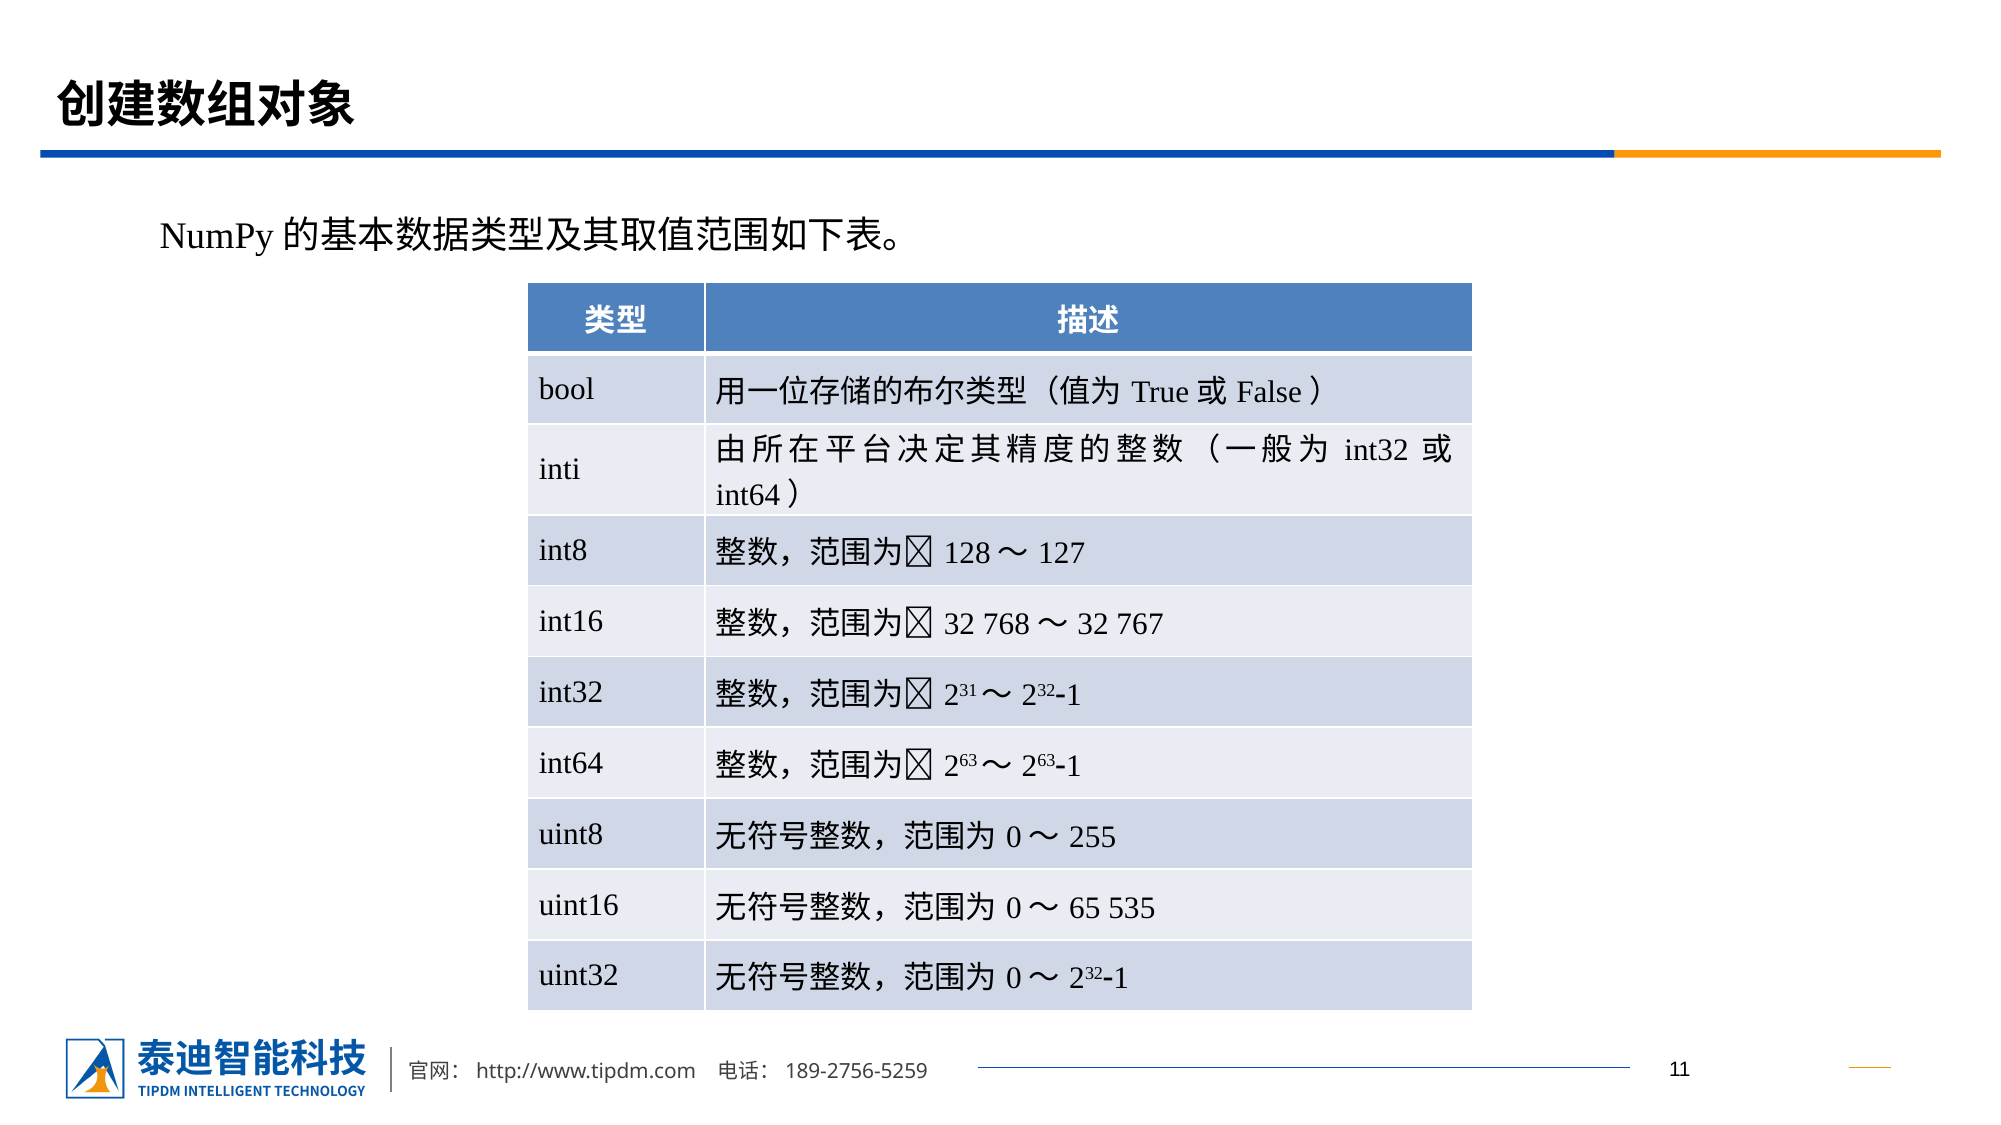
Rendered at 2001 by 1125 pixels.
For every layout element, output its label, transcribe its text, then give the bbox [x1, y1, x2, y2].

table_cell 无符号整数，范围为0～65 535 [706, 870, 1472, 939]
table_cell 整数，范围为231～2321 [706, 657, 1472, 726]
table_cell 无符号整数，范围为0～2321 [706, 941, 1472, 1010]
table_cell 用一位存储的布尔类型（值为True或False） [706, 356, 1472, 423]
table_cell int16 [528, 586, 704, 656]
table_cell 整数，范围为128～127 [706, 516, 1472, 585]
table_cell uint8 [528, 799, 704, 868]
table_cell 无符号整数，范围为0～255 [706, 799, 1472, 868]
table_header 描述 [706, 283, 1472, 351]
table_cell uint16 [528, 870, 704, 939]
table_cell int64 [528, 728, 704, 797]
table_cell uint32 [528, 941, 704, 1010]
table_cell int32 [528, 657, 704, 726]
table_cell int8 [528, 516, 704, 585]
table_cell 整数，范围为263～2631 [706, 728, 1472, 797]
table_cell inti [528, 425, 704, 514]
table_cell bool [528, 356, 704, 423]
table_header 类型 [528, 283, 704, 351]
table_cell 整数，范围为32 768～32 767 [706, 586, 1472, 656]
list NumPy的基本数据类型及其取值范围如下表。 [69, 181, 1892, 1010]
table_cell 由所在平台决定其精度的整数（一般为int32或int64） [706, 425, 1472, 514]
title 创建数组对象 [41, 58, 1842, 146]
picture [52, 1028, 378, 1107]
